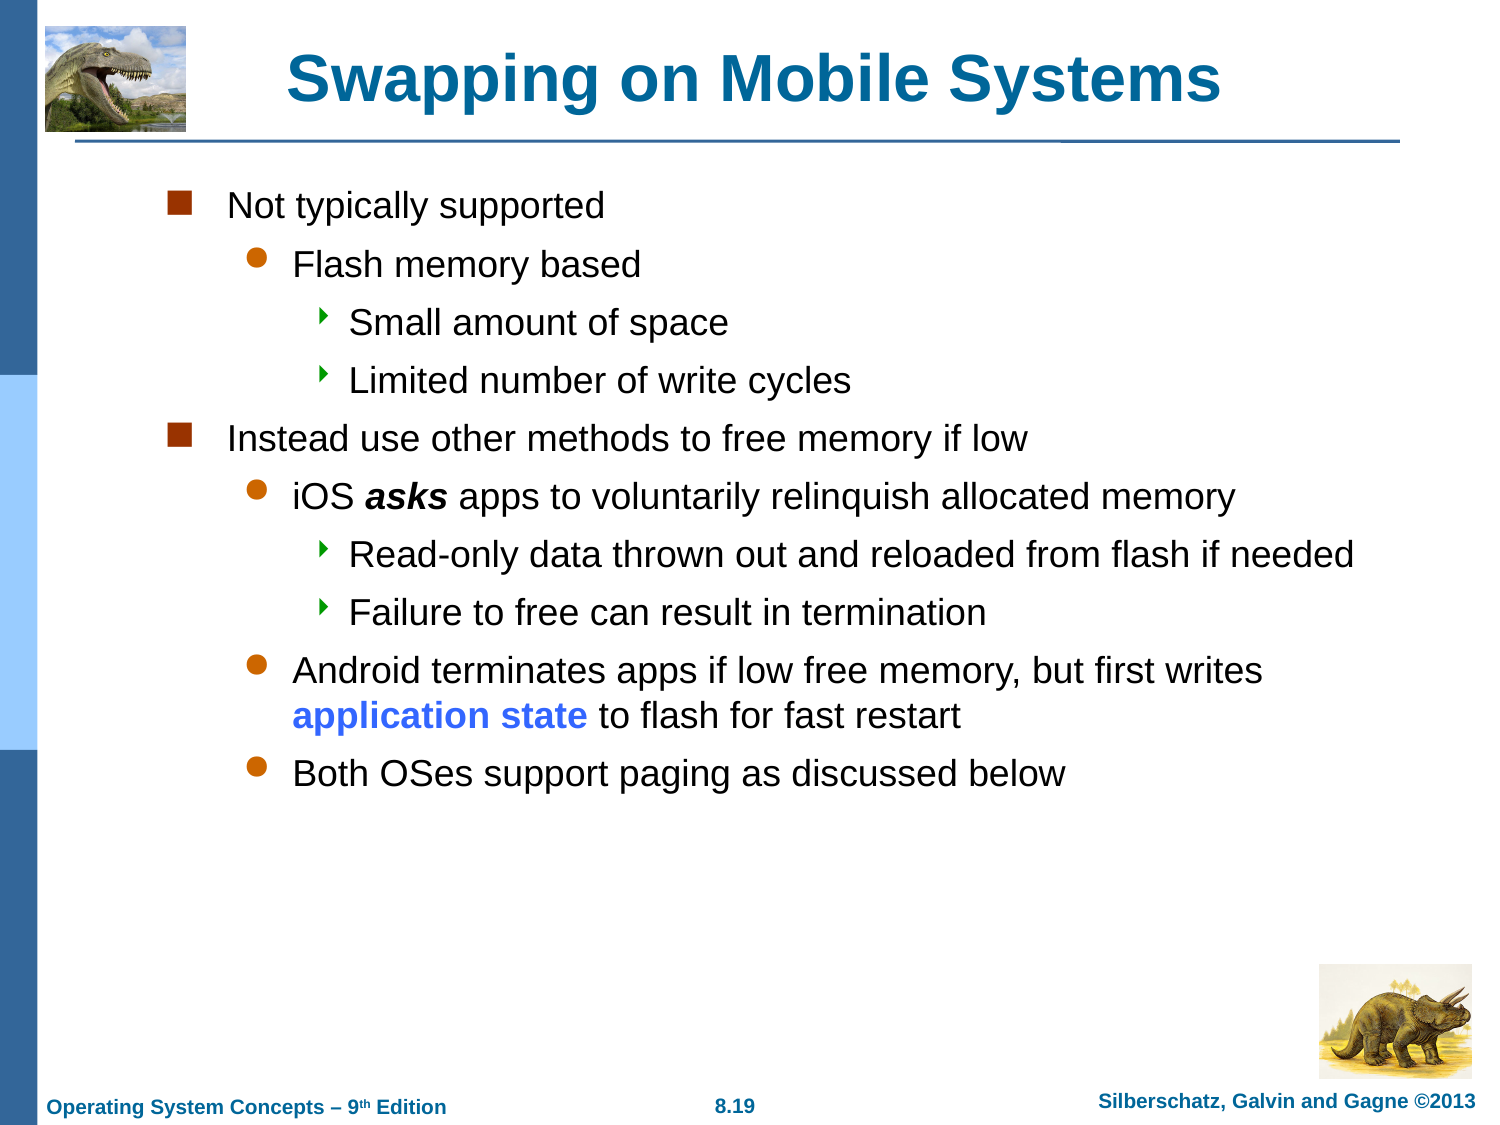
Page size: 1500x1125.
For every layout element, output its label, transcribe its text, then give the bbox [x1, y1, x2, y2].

picture [1319, 964, 1472, 1079]
picture [45, 26, 186, 132]
title Swapping on Mobile Systems [79, 27, 1431, 123]
list Not typically supported Flash memory based Small amount of space Limited number of write cycles Instead use other methods to free memory if low iOS asks apps to voluntarily relinquish allocated memory Read-only data thrown out and reloaded from flash if needed Failure to free can result in termination Android terminates apps if low free memory, but first writes application state to flash for fast restart Both OSes support paging as discussed below [155, 173, 1423, 984]
